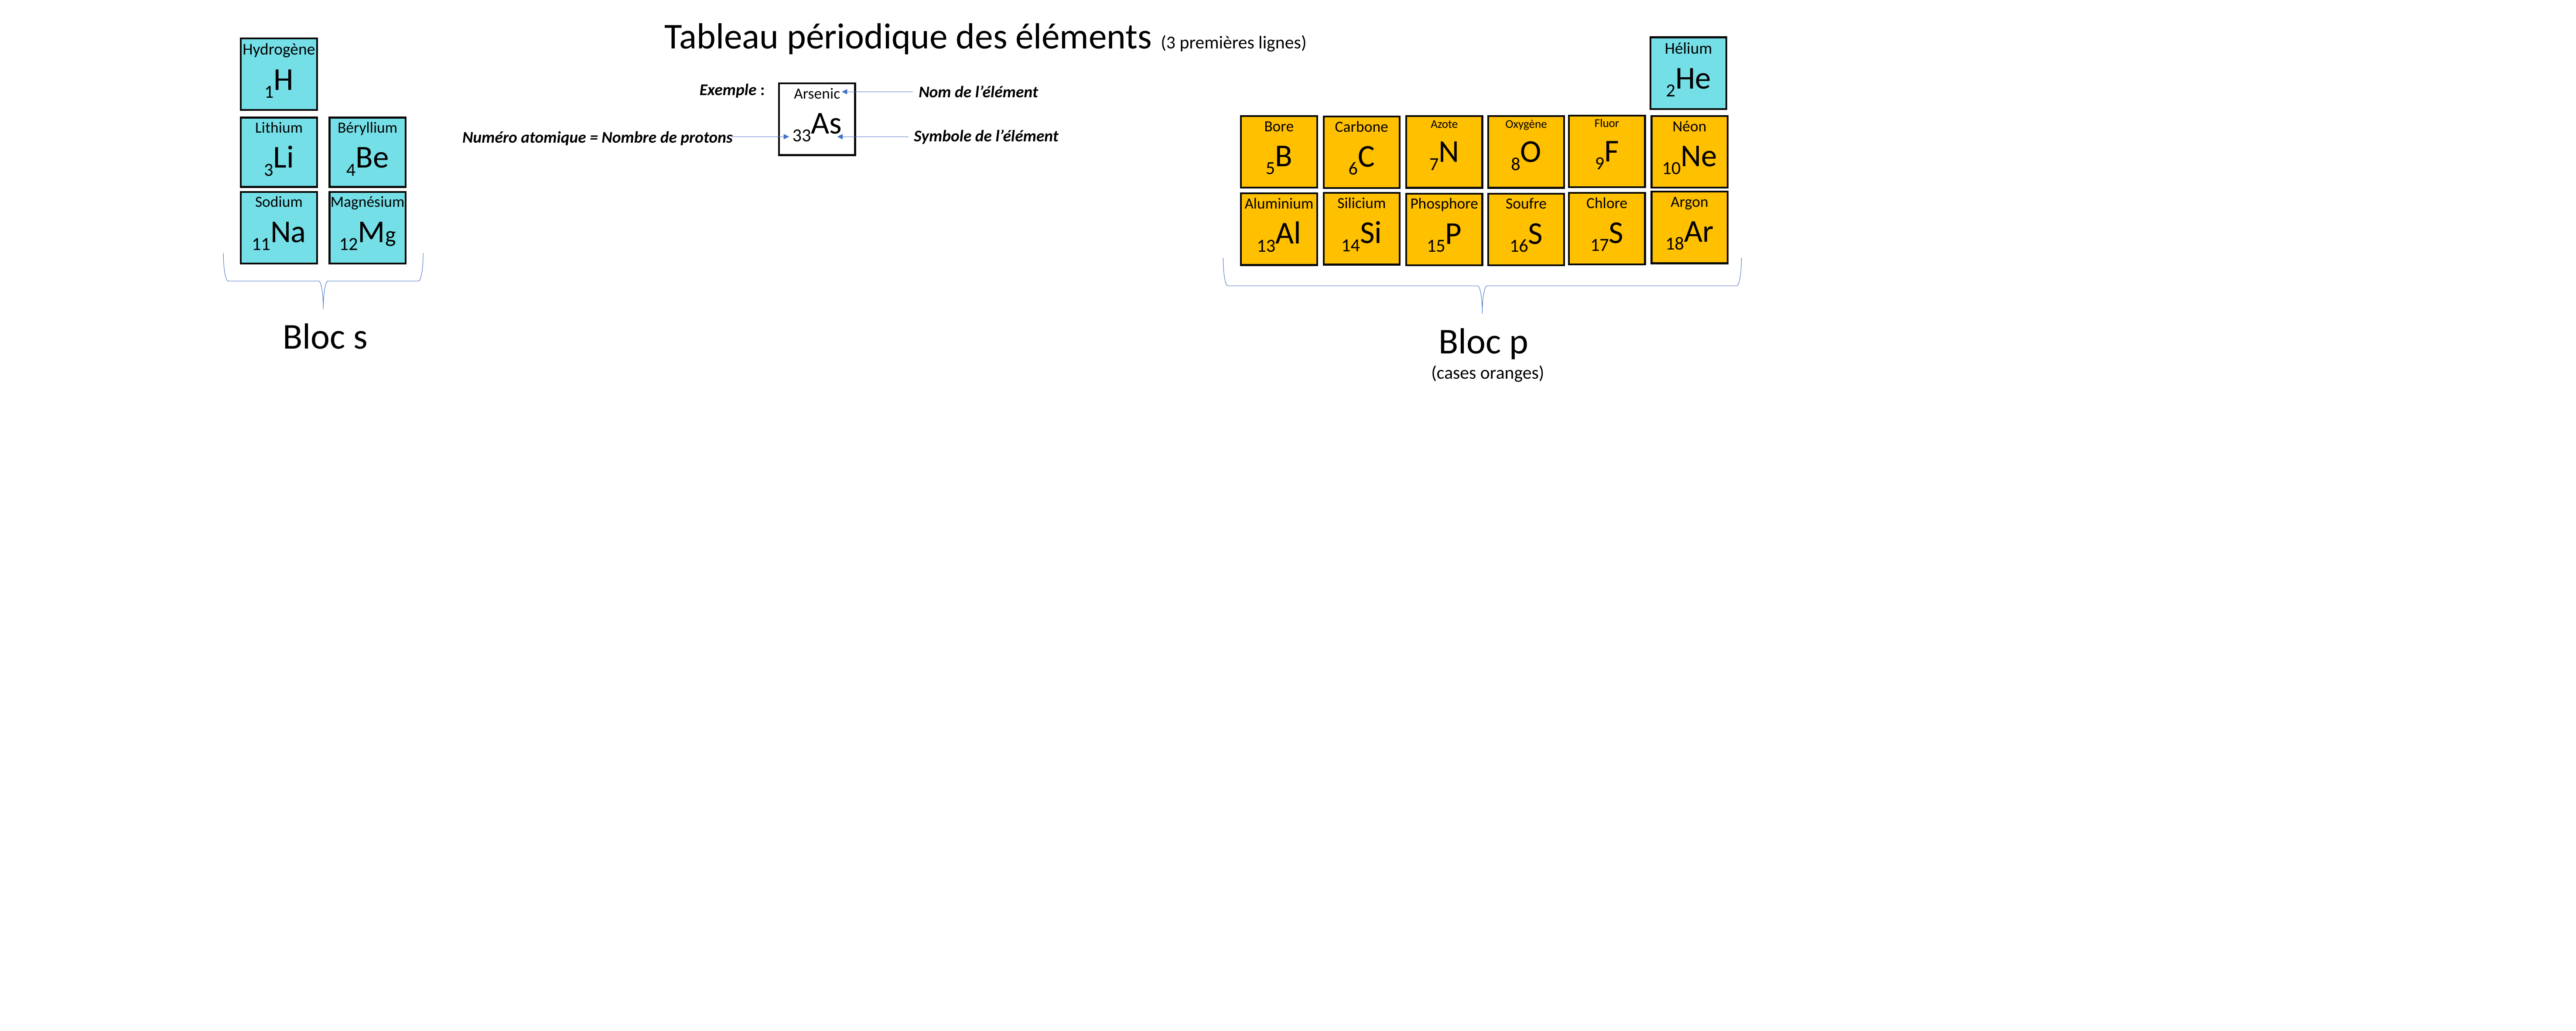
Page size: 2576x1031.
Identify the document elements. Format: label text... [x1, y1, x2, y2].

text_box Nom de l’élément [912, 78, 1079, 104]
text_box Numéro atomique = Nombre de protons [456, 123, 741, 150]
text_box Chlore 17S [1568, 192, 1645, 257]
text_box Béryllium 4Be [329, 117, 406, 187]
text_box Hydrogène 1H [240, 38, 318, 110]
text_box Silicium 14Si [1323, 192, 1400, 257]
text_box [223, 253, 424, 309]
text_box Azote 7N [1406, 116, 1483, 188]
text_box Argon 18Ar [1651, 191, 1728, 257]
text_box Lithium 3Li [240, 117, 318, 187]
text_box Bloc p (cases oranges) [1396, 314, 1579, 386]
text_box Exemple : [693, 75, 805, 102]
text_box Néon 10Ne [1651, 116, 1728, 188]
text_box Arsenic 33As [779, 83, 856, 156]
text_box Bore 5B [1240, 116, 1318, 188]
text_box Phosphore 15P [1406, 193, 1483, 257]
text_box Bloc s [212, 309, 448, 360]
text_box Oxygène 8O [1488, 116, 1565, 188]
text_box Hélium 2He [1650, 37, 1727, 110]
text_box [1223, 257, 1742, 314]
text_box Soufre 16S [1488, 193, 1565, 257]
text_box Fluor 9F [1568, 115, 1645, 188]
text_box Tableau périodique des éléments (3 premières lignes) [658, 9, 1565, 59]
text_box Symbole de l’élément [907, 122, 1192, 148]
text_box Carbone 6C [1323, 116, 1400, 188]
text_box Aluminium 13Al [1240, 193, 1318, 257]
text_box Sodium 11Na [240, 192, 318, 253]
text_box Magnésium 12Mg [329, 192, 406, 253]
